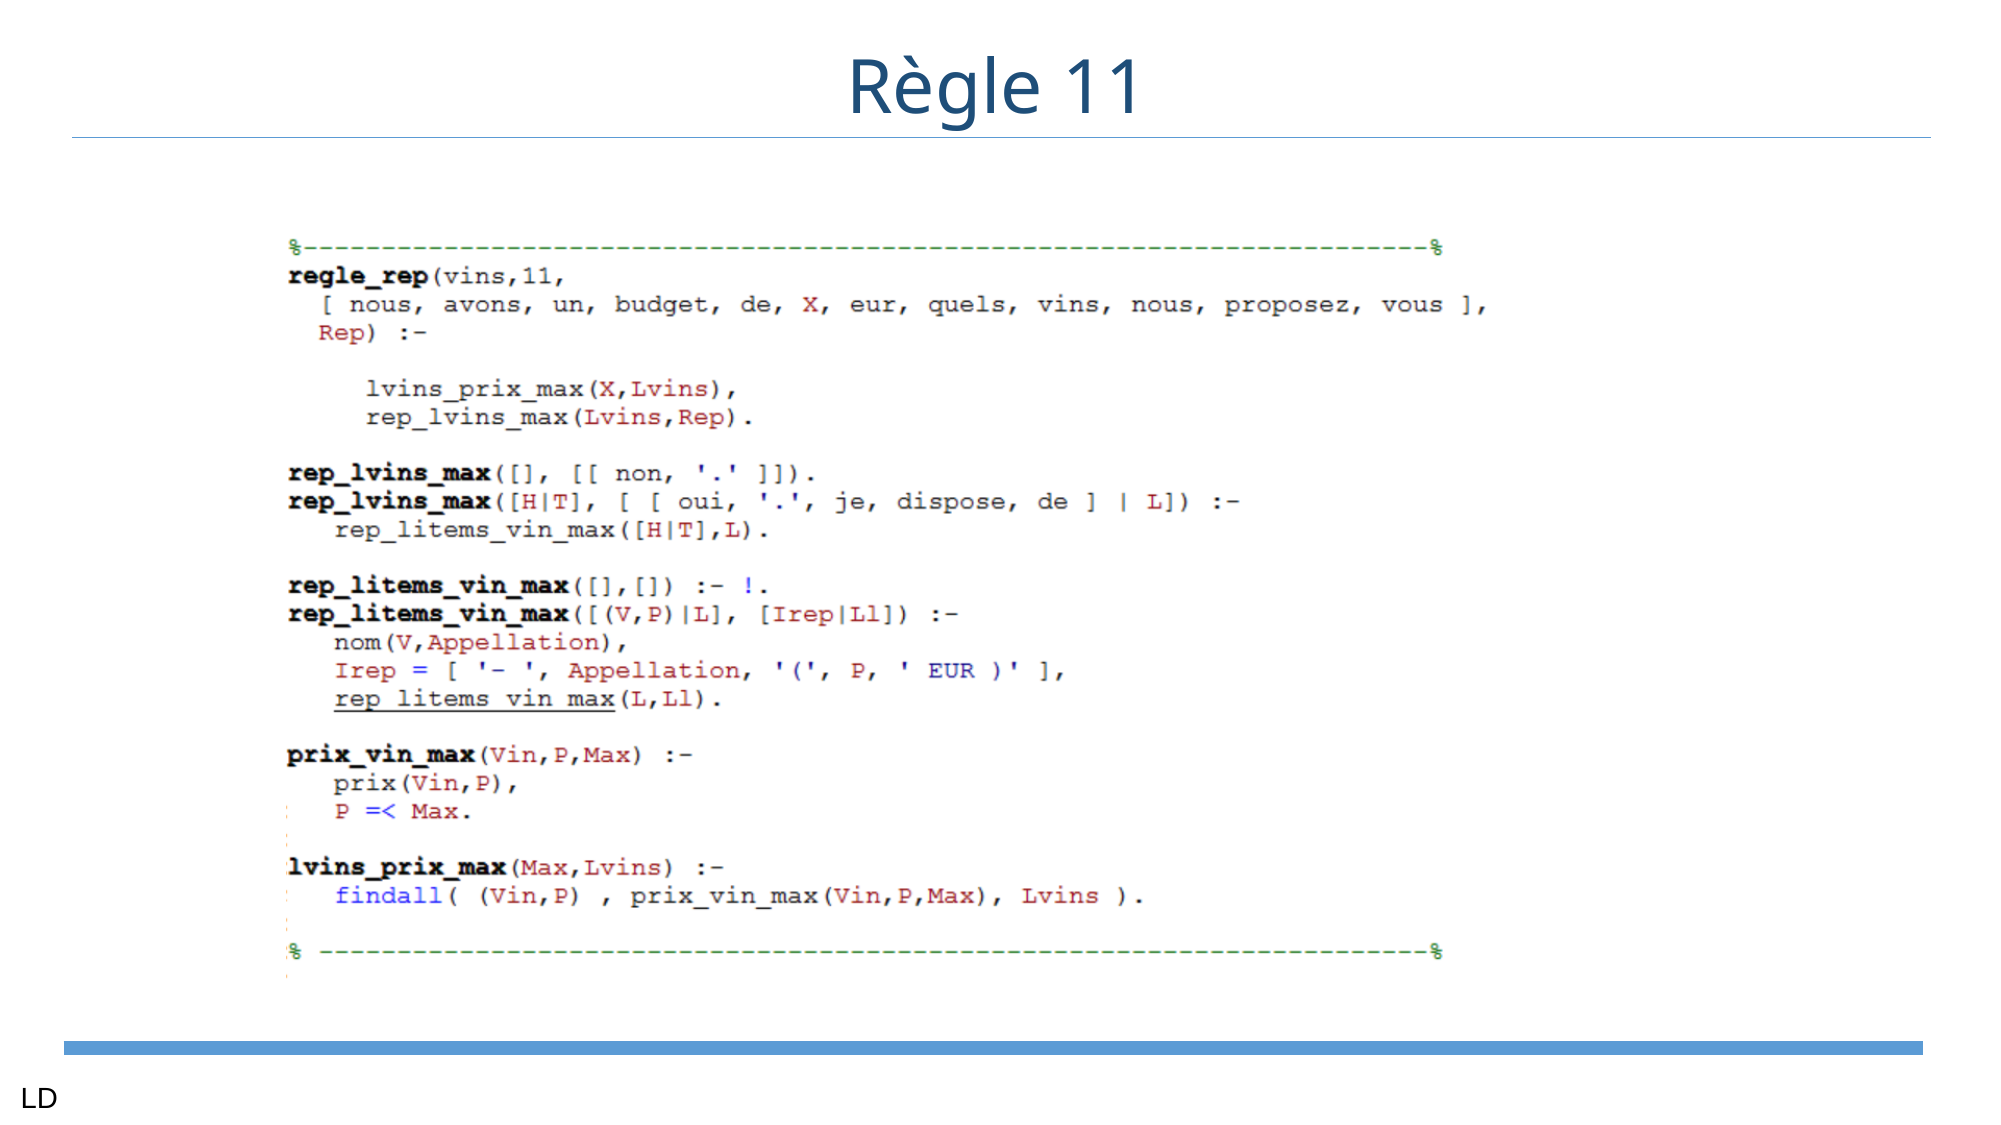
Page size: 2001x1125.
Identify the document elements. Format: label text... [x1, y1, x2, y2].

picture [286, 227, 1766, 981]
text_box LD [5, 1063, 82, 1116]
text_box Règle 11 [72, 31, 1923, 137]
